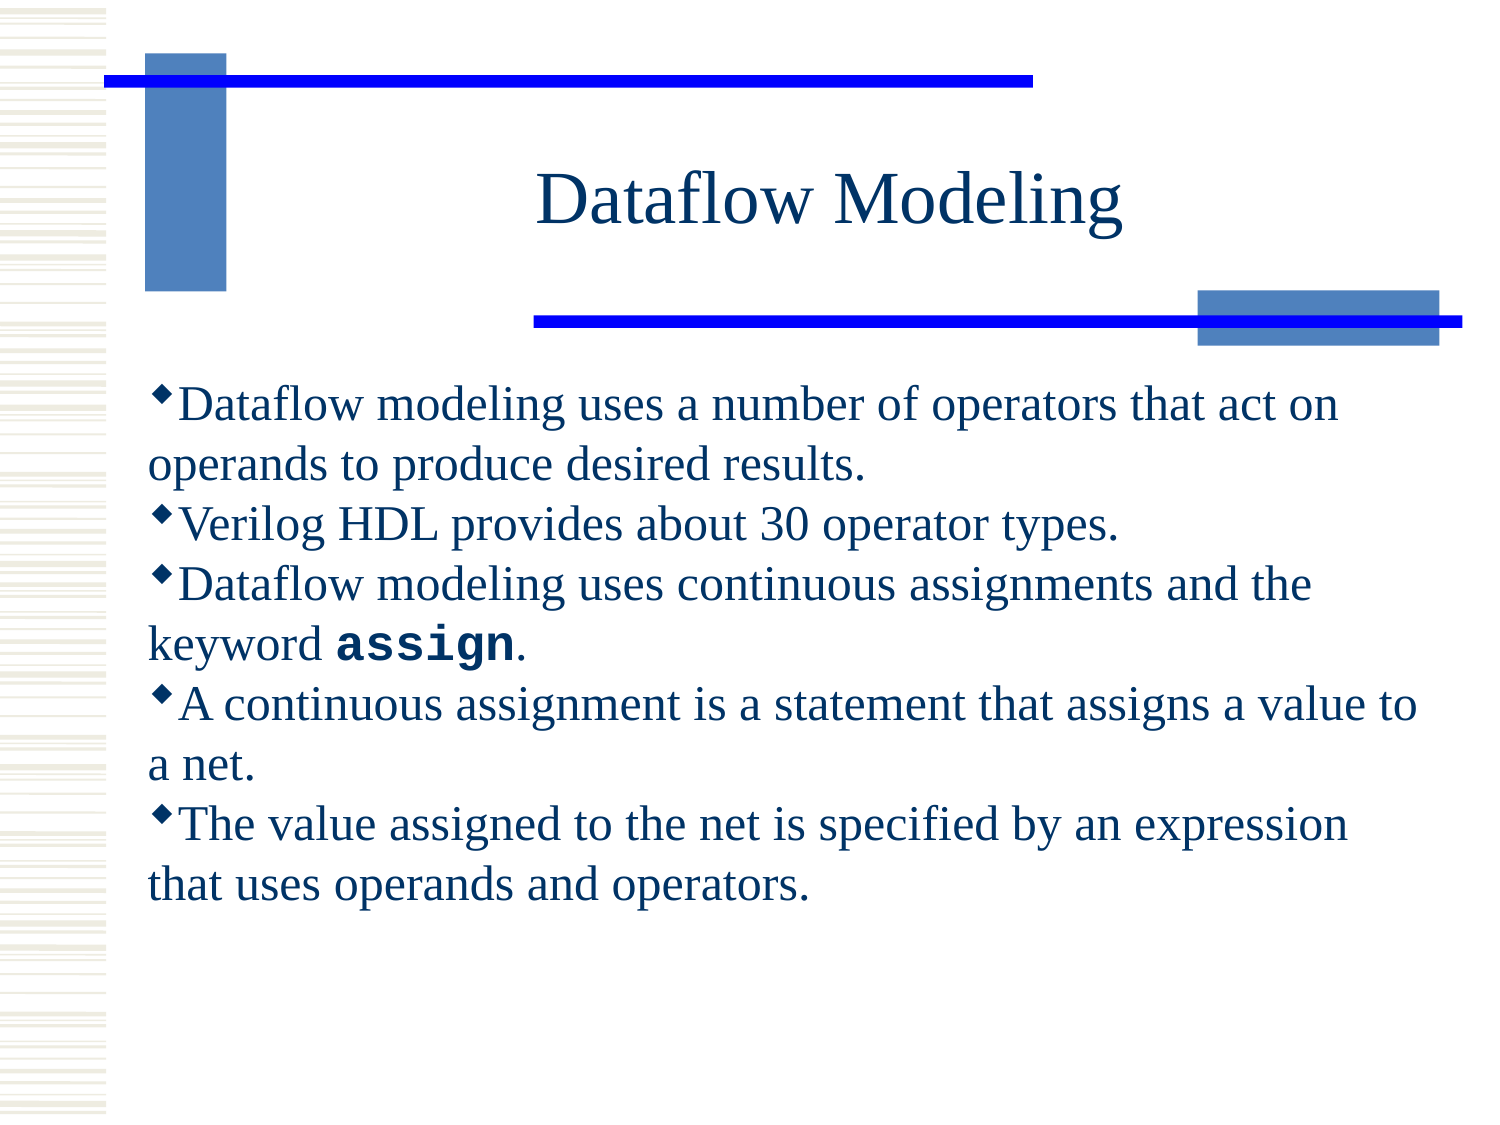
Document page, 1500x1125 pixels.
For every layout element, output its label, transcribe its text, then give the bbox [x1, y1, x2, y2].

text_box Dataflow modeling uses a number of operators that act on operands to produce desired results. Verilog HDL provides about 30 operator types. Dataflow modeling uses continuous assignments and the keyword assign. A continuous assignment is a statement that assigns a value to a net. The value assigned to the net is specified by an expression that uses operands and operators. [132, 363, 1439, 1000]
text_box Dataflow Modeling [225, 99, 1436, 288]
